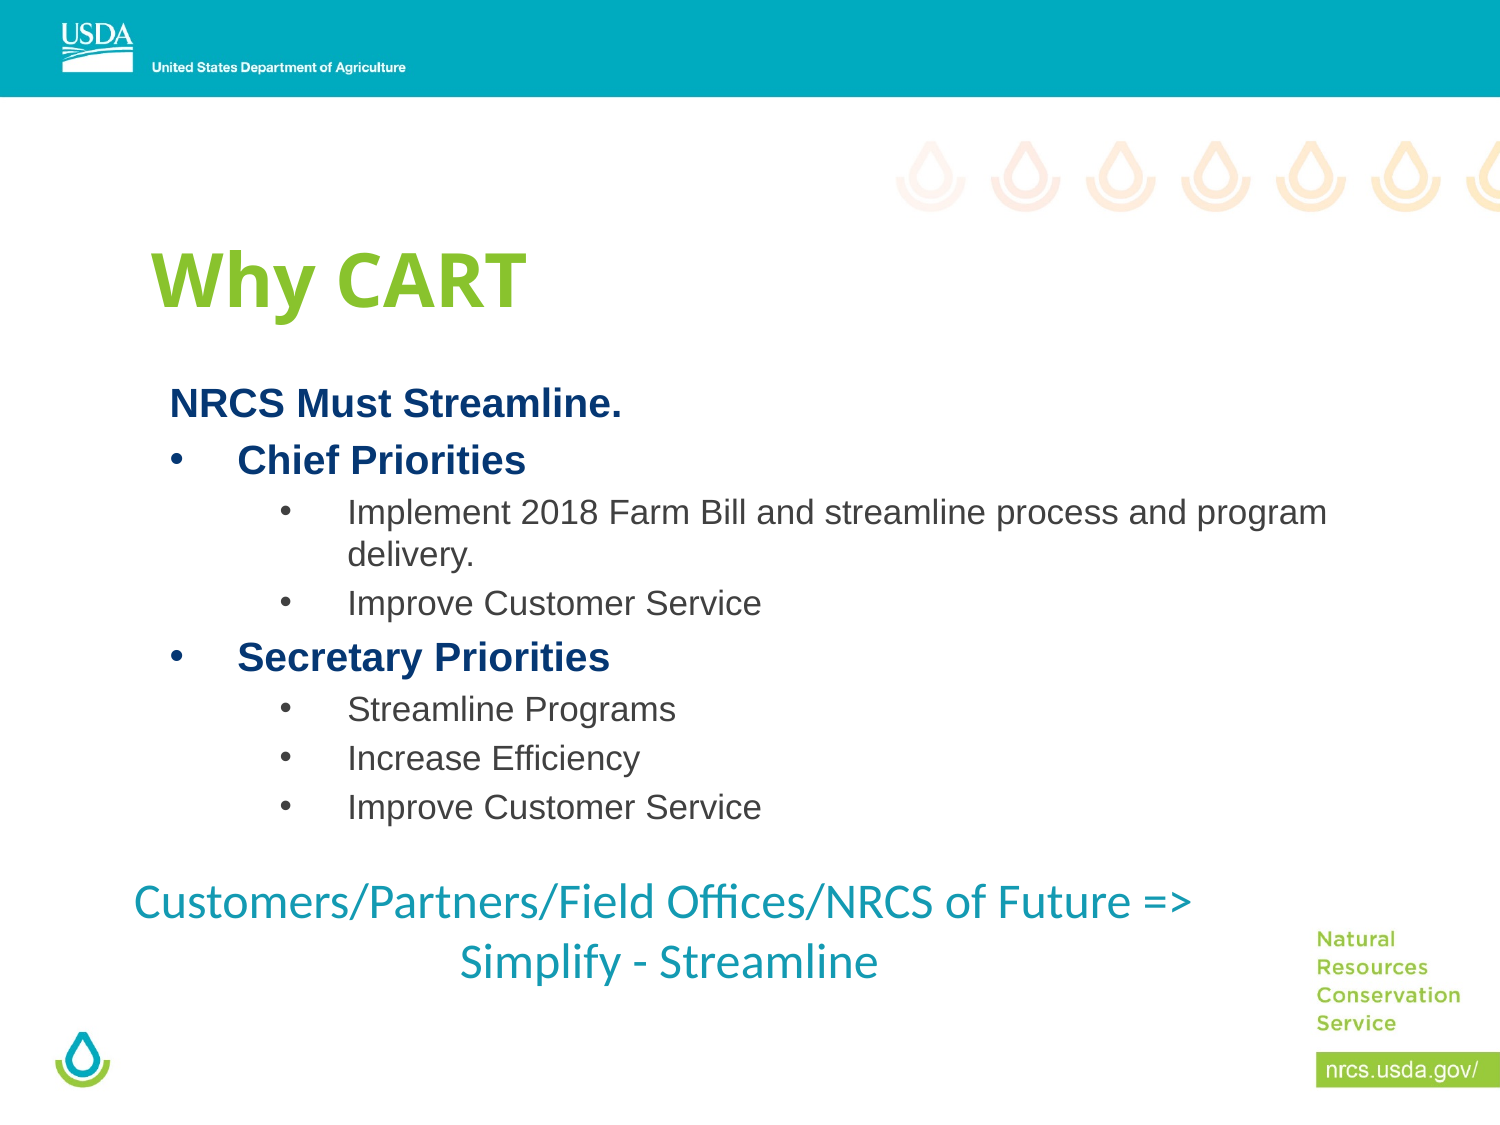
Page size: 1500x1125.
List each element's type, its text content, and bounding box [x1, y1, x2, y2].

title Why CART [136, 211, 1487, 344]
picture [0, 0, 1500, 1125]
text_box Customers/Partners/Field Offices/NRCS of Future => Simplify - Streamline [61, 861, 1278, 996]
list NRCS Must Streamline. Chief Priorities Implement 2018 Farm Bill and streamline process and program delivery. Improve Customer Service Secretary Priorities Streamline Programs Increase Efficiency Improve Customer Service [154, 369, 1407, 835]
